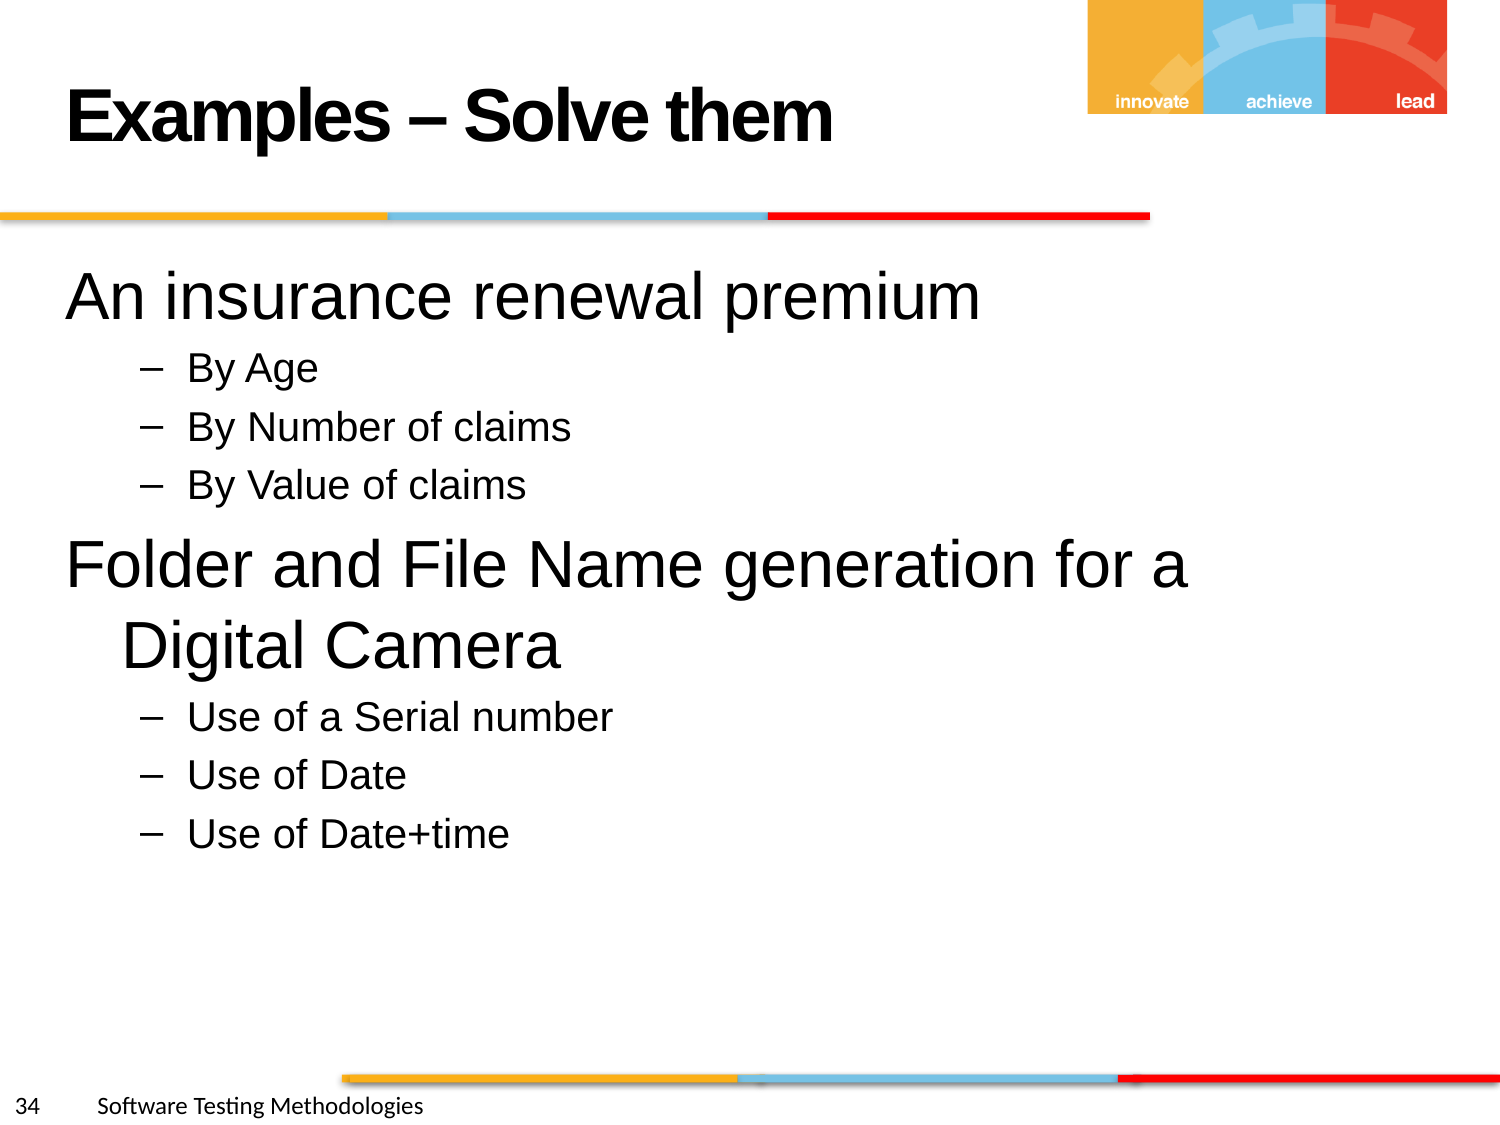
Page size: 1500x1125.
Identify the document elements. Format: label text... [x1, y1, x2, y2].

list An insurance renewal premium By Age By Number of claims By Value of claims Folder and File Name generation for a Digital Camera Use of a Serial number Use of Date Use of Date+time [50, 245, 1400, 988]
picture [1087, 0, 1448, 114]
list Examples – Solve them [50, 24, 1088, 213]
